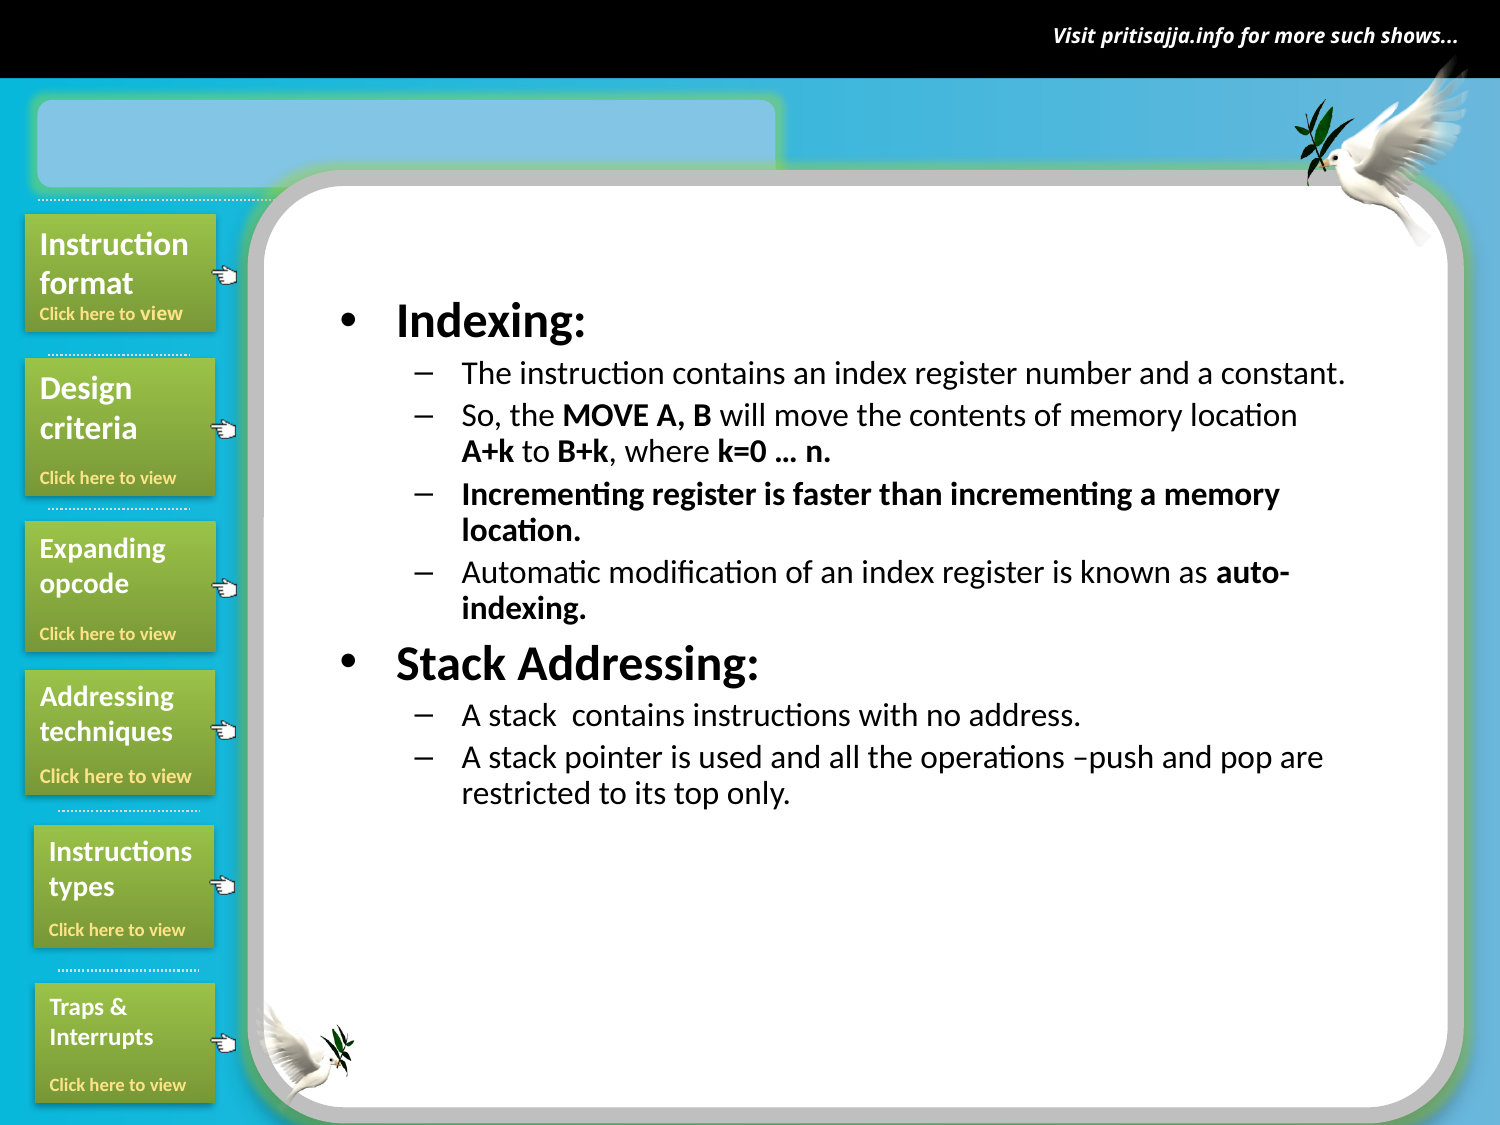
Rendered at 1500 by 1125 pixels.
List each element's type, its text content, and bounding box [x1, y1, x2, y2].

picture [210, 876, 235, 895]
text_box Indexing: The instruction contains an index register number and a constant. So, the MOVE A, B will move the contents of memory location A+k to B+k, where k=0 … n. Incrementing register is faster than incrementing a memory location. Automatic modification of an index register is known as auto-indexing. Stack Addressing: A stack contains instructions with no address. A stack pointer is used and all the operations –push and pop are restricted to its top only. [324, 287, 1363, 1020]
picture [212, 579, 237, 598]
picture [237, 994, 365, 1125]
picture [211, 721, 236, 740]
picture [212, 266, 237, 285]
picture [211, 1034, 236, 1053]
picture [1275, 49, 1500, 266]
picture [211, 420, 236, 439]
